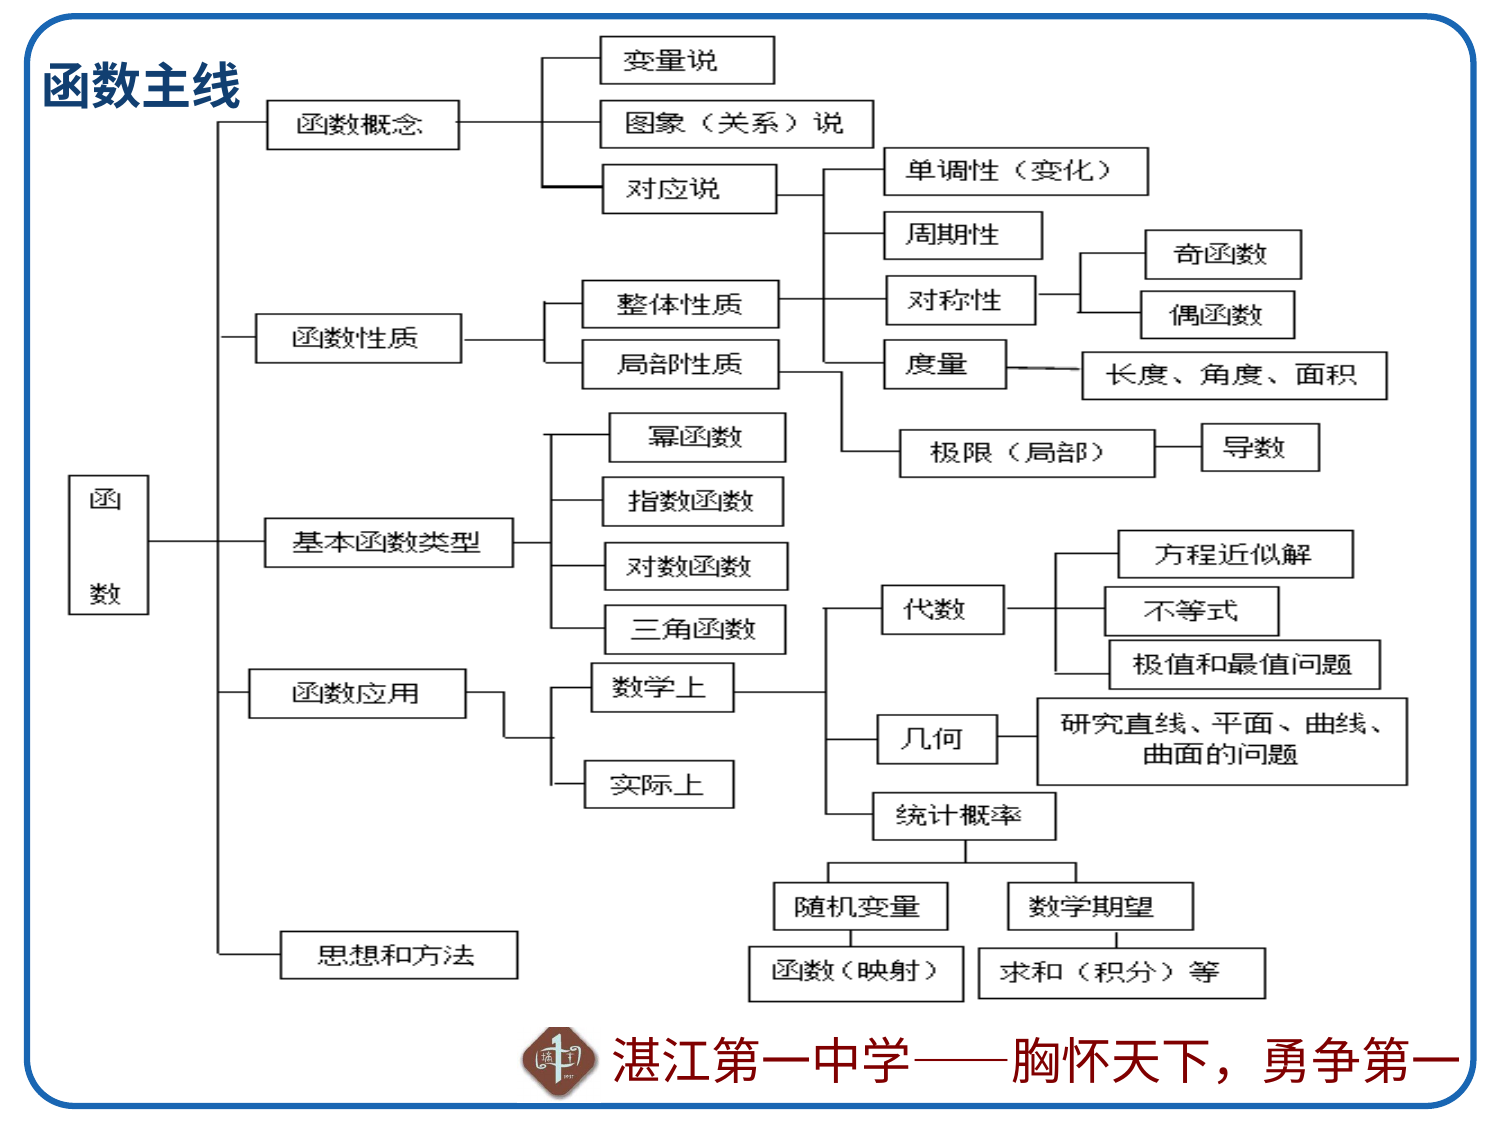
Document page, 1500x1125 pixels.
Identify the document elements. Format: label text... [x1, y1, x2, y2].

slide_number [1074, 1078, 1426, 1119]
picture [517, 1027, 601, 1103]
text_box 函数主线 [41, 42, 47, 126]
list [52, 30, 1448, 1027]
